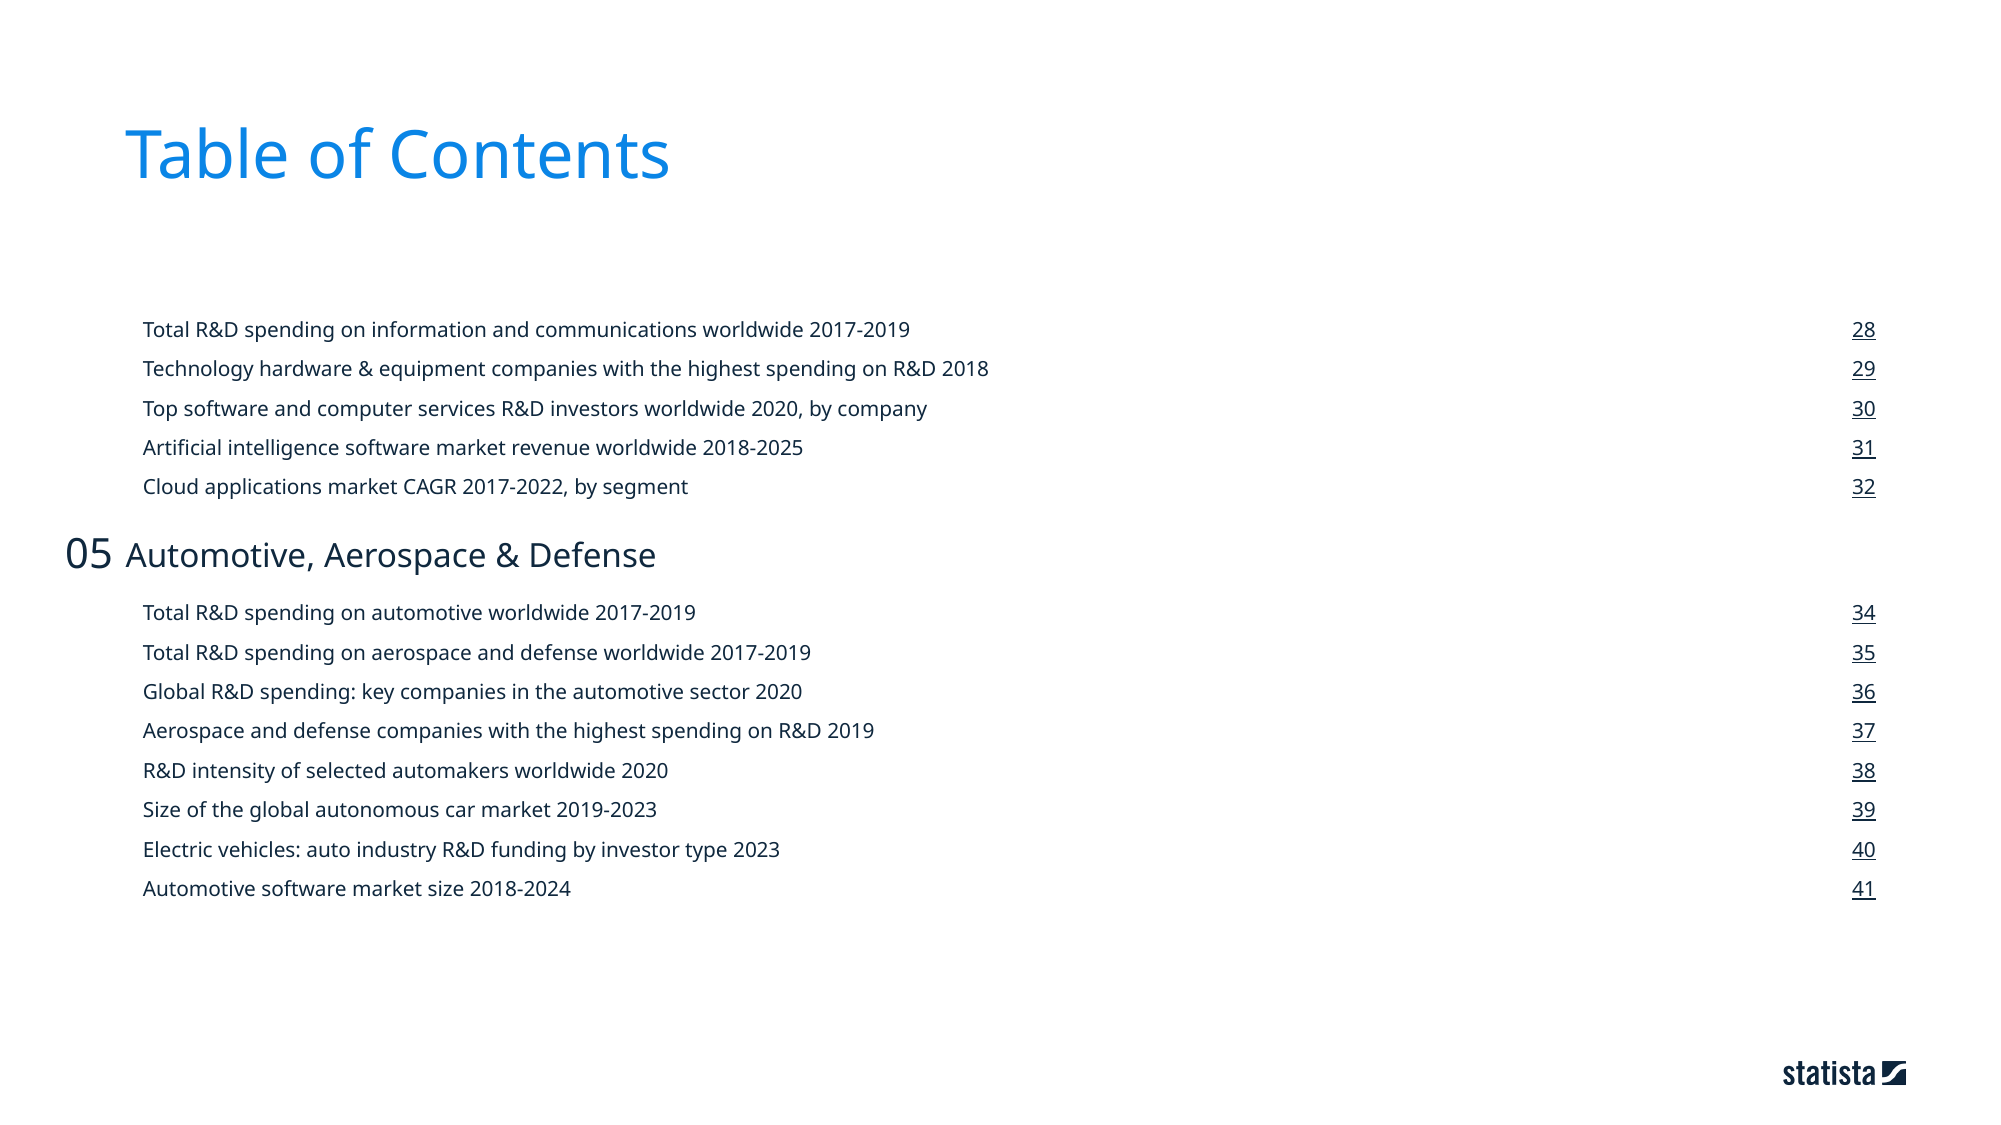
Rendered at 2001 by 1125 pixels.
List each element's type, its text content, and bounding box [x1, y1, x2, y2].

text_box Aerospace and defense companies with the highest spending on R&D 2019 [126, 708, 1892, 748]
text_box Table of Contents [109, 101, 1891, 202]
text_box [1781, 1058, 1908, 1088]
text_box R&D intensity of selected automakers worldwide 2020 [126, 748, 1892, 787]
text_box Global R&D spending: key companies in the automotive sector 2020 [126, 669, 1892, 708]
text_box 05 [63, 524, 159, 595]
text_box Automotive, Aerospace & Defense [109, 524, 1875, 584]
text_box Total R&D spending on automotive worldwide 2017-2019 [126, 590, 1892, 630]
text_box Total R&D spending on aerospace and defense worldwide 2017-2019 [126, 630, 1892, 669]
text_box Electric vehicles: auto industry R&D funding by investor type 2023 [126, 826, 1892, 866]
text_box Artificial intelligence software market revenue worldwide 2018-2025 [126, 425, 1892, 464]
text_box Cloud applications market CAGR 2017-2022, by segment [126, 464, 1892, 508]
text_box Size of the global autonomous car market 2019-2023 [126, 787, 1892, 826]
text_box Technology hardware & equipment companies with the highest spending on R&D 2018 [126, 346, 1892, 385]
text_box Total R&D spending on information and communications worldwide 2017-2019 [126, 307, 1892, 346]
text_box Top software and computer services R&D investors worldwide 2020, by company [126, 385, 1892, 425]
text_box Automotive software market size 2018-2024 [126, 866, 1892, 909]
